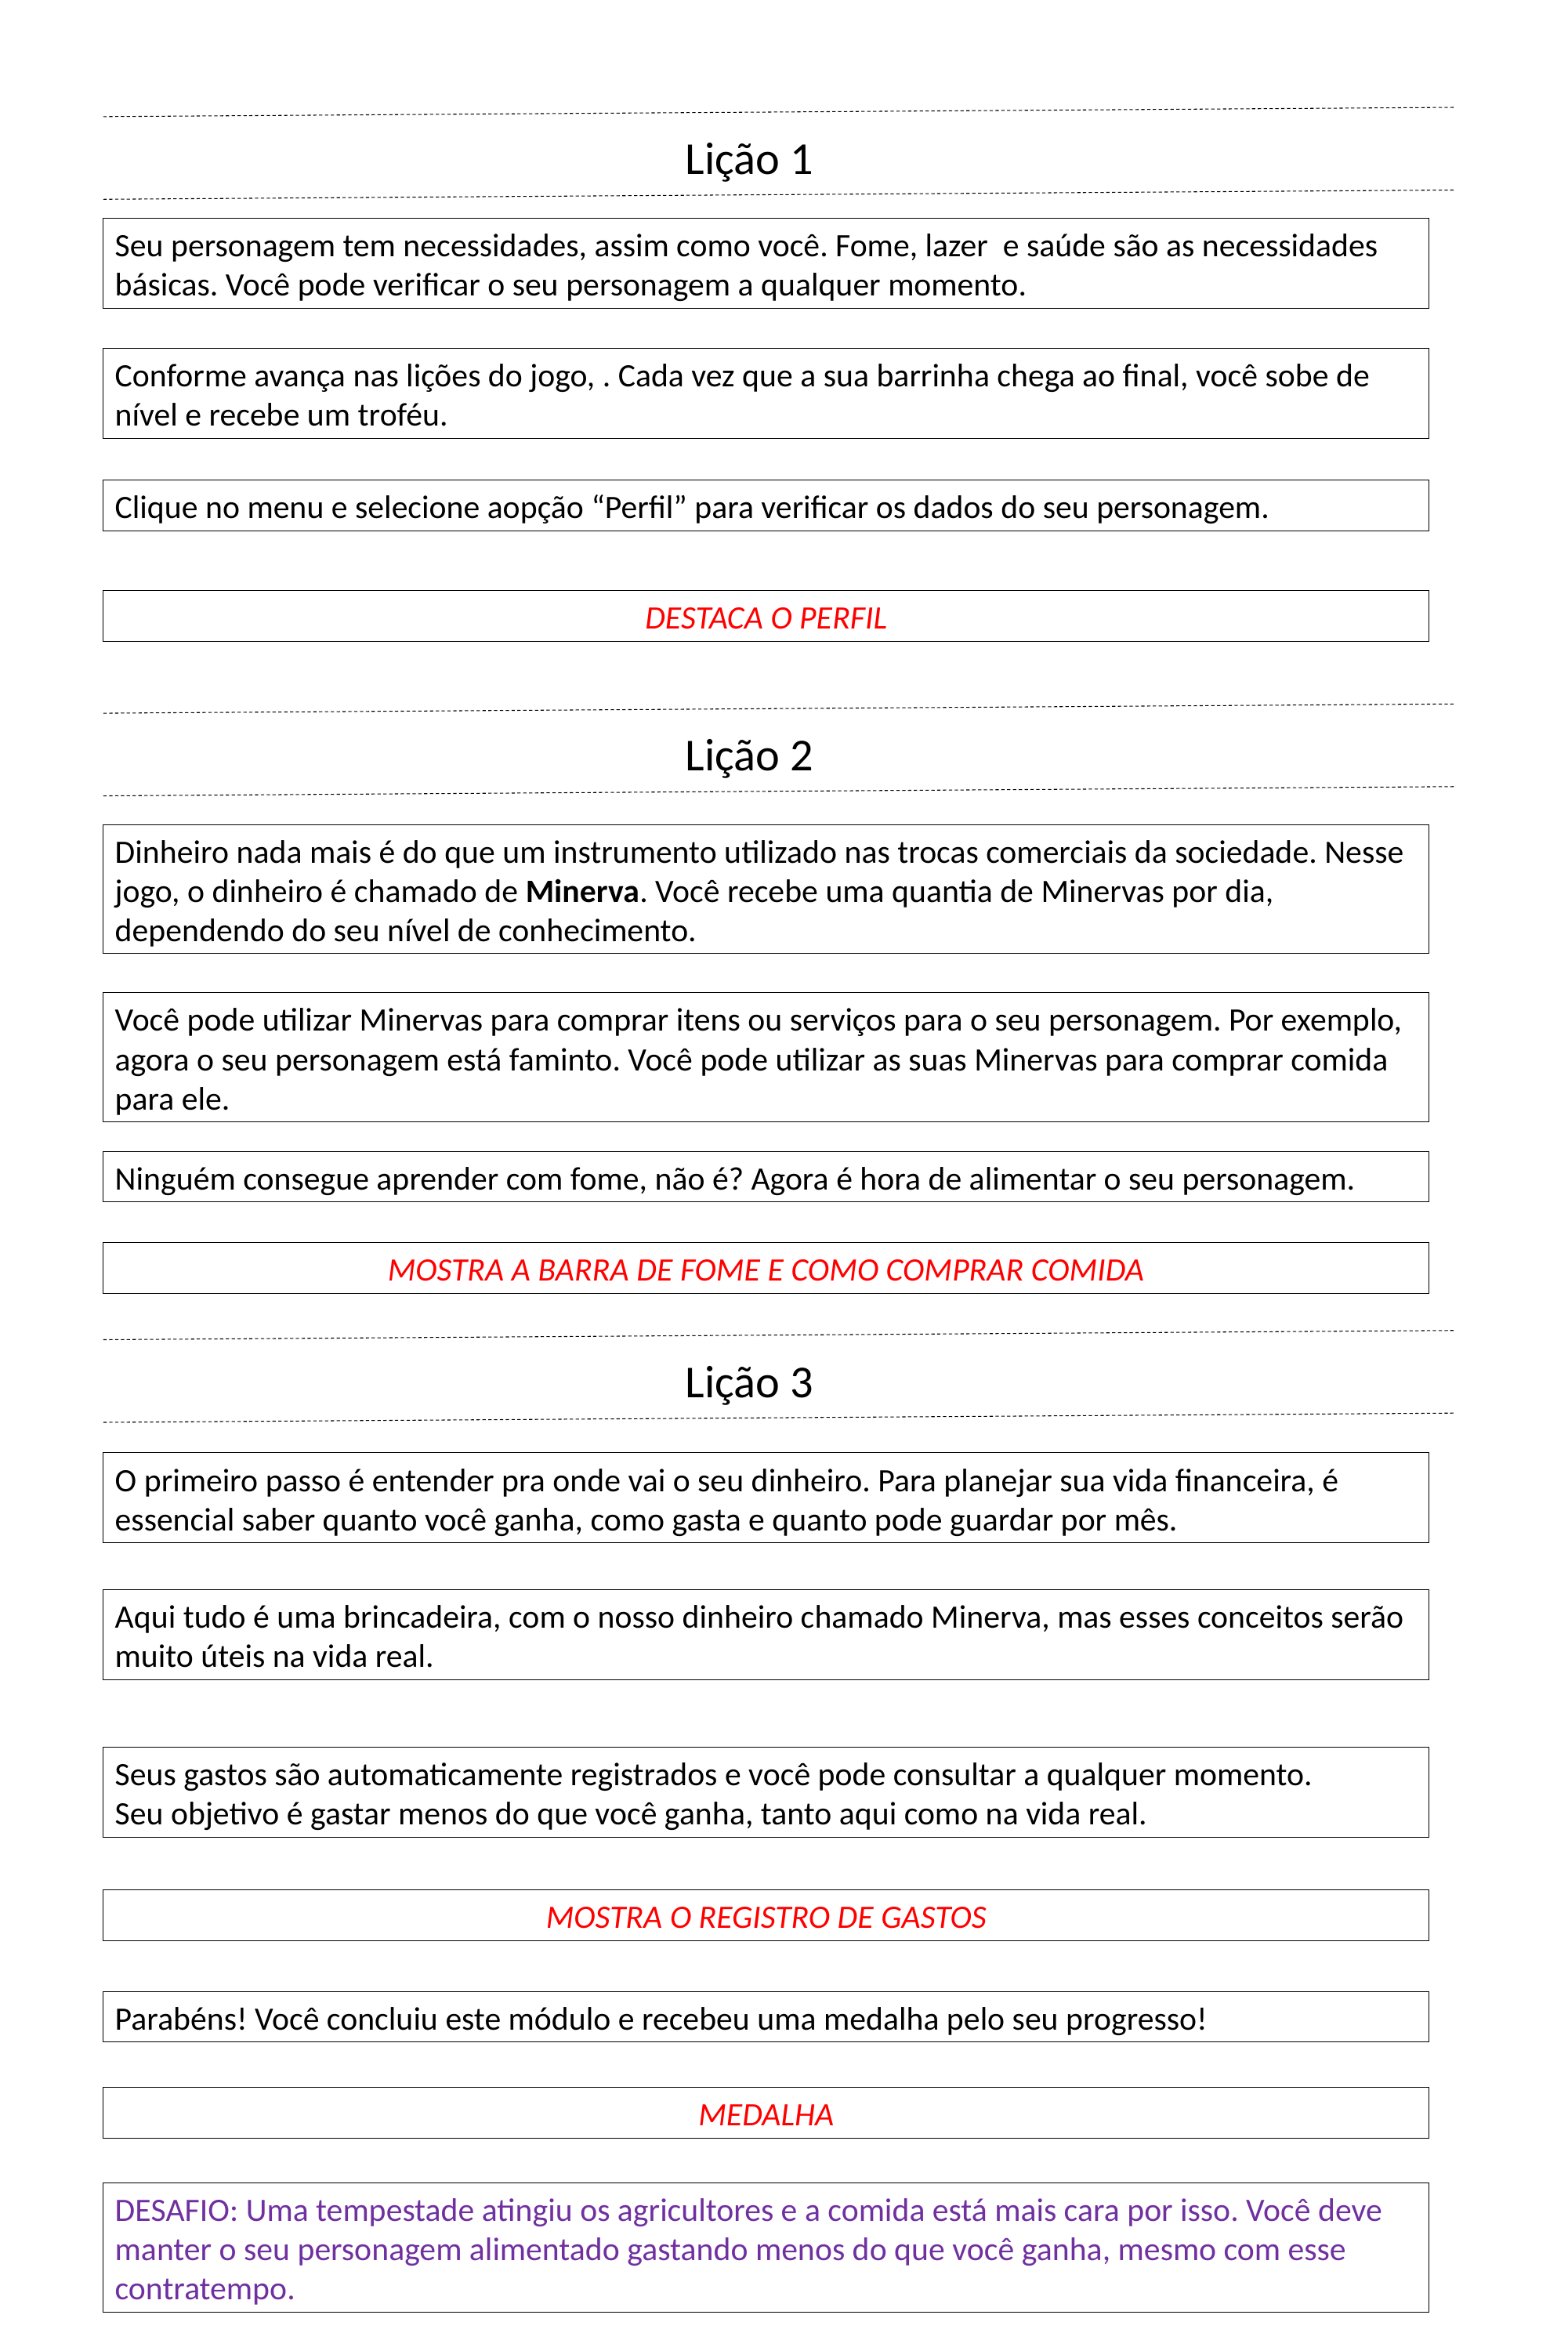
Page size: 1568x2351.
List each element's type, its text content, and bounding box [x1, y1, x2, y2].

text_box Conforme avança nas lições do jogo, . Cada vez que a sua barrinha chega ao final, você sobe de nível e recebe um troféu. [103, 348, 1429, 439]
text_box MOSTRA O REGISTRO DE GASTOS [103, 1889, 1429, 1941]
text_box Parabéns! Você concluiu este módulo e recebeu uma medalha pelo seu progresso! [103, 1991, 1429, 2042]
text_box Dinheiro nada mais é do que um instrumento utilizado nas trocas comerciais da sociedade. Nesse jogo, o dinheiro é chamado de Minerva. Você recebe uma quantia de Minervas por dia, dependendo do seu nível de conhecimento. [103, 824, 1429, 954]
text_box MOSTRA A BARRA DE FOME E COMO COMPRAR COMIDA [103, 1242, 1429, 1294]
text_box DESTACA O PERFIL [103, 590, 1429, 642]
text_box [103, 704, 1455, 796]
text_box Você pode utilizar Minervas para comprar itens ou serviços para o seu personagem. Por exemplo, agora o seu personagem está faminto. Você pode utilizar as suas Minervas para comprar comida para ele. [103, 992, 1429, 1122]
text_box Clique no menu e selecione aopção “Perfil” para verificar os dados do seu personagem. [103, 480, 1429, 531]
text_box DESAFIO: Uma tempestade atingiu os agricultores e a comida está mais cara por isso. Você deve manter o seu personagem alimentado gastando menos do que você ganha, mesmo com esse contratempo. [103, 2183, 1429, 2313]
text_box Ninguém consegue aprender com fome, não é? Agora é hora de alimentar o seu personagem. [103, 1151, 1429, 1202]
text_box O primeiro passo é entender pra onde vai o seu dinheiro. Para planejar sua vida financeira, é essencial saber quanto você ganha, como gasta e quanto pode guardar por mês. [103, 1452, 1429, 1543]
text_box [103, 1330, 1455, 1422]
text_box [103, 107, 1455, 200]
text_box Seus gastos são automaticamente registrados e você pode consultar a qualquer momento. Seu objetivo é gastar menos do que você ganha, tanto aqui como na vida real. [103, 1747, 1429, 1838]
text_box MEDALHA [103, 2087, 1429, 2139]
text_box Aqui tudo é uma brincadeira, com o nosso dinheiro chamado Minerva, mas esses conceitos serão muito úteis na vida real. [103, 1589, 1429, 1680]
text_box Seu personagem tem necessidades, assim como você. Fome, lazer e saúde são as necessidades básicas. Você pode verificar o seu personagem a qualquer momento. [103, 218, 1429, 309]
